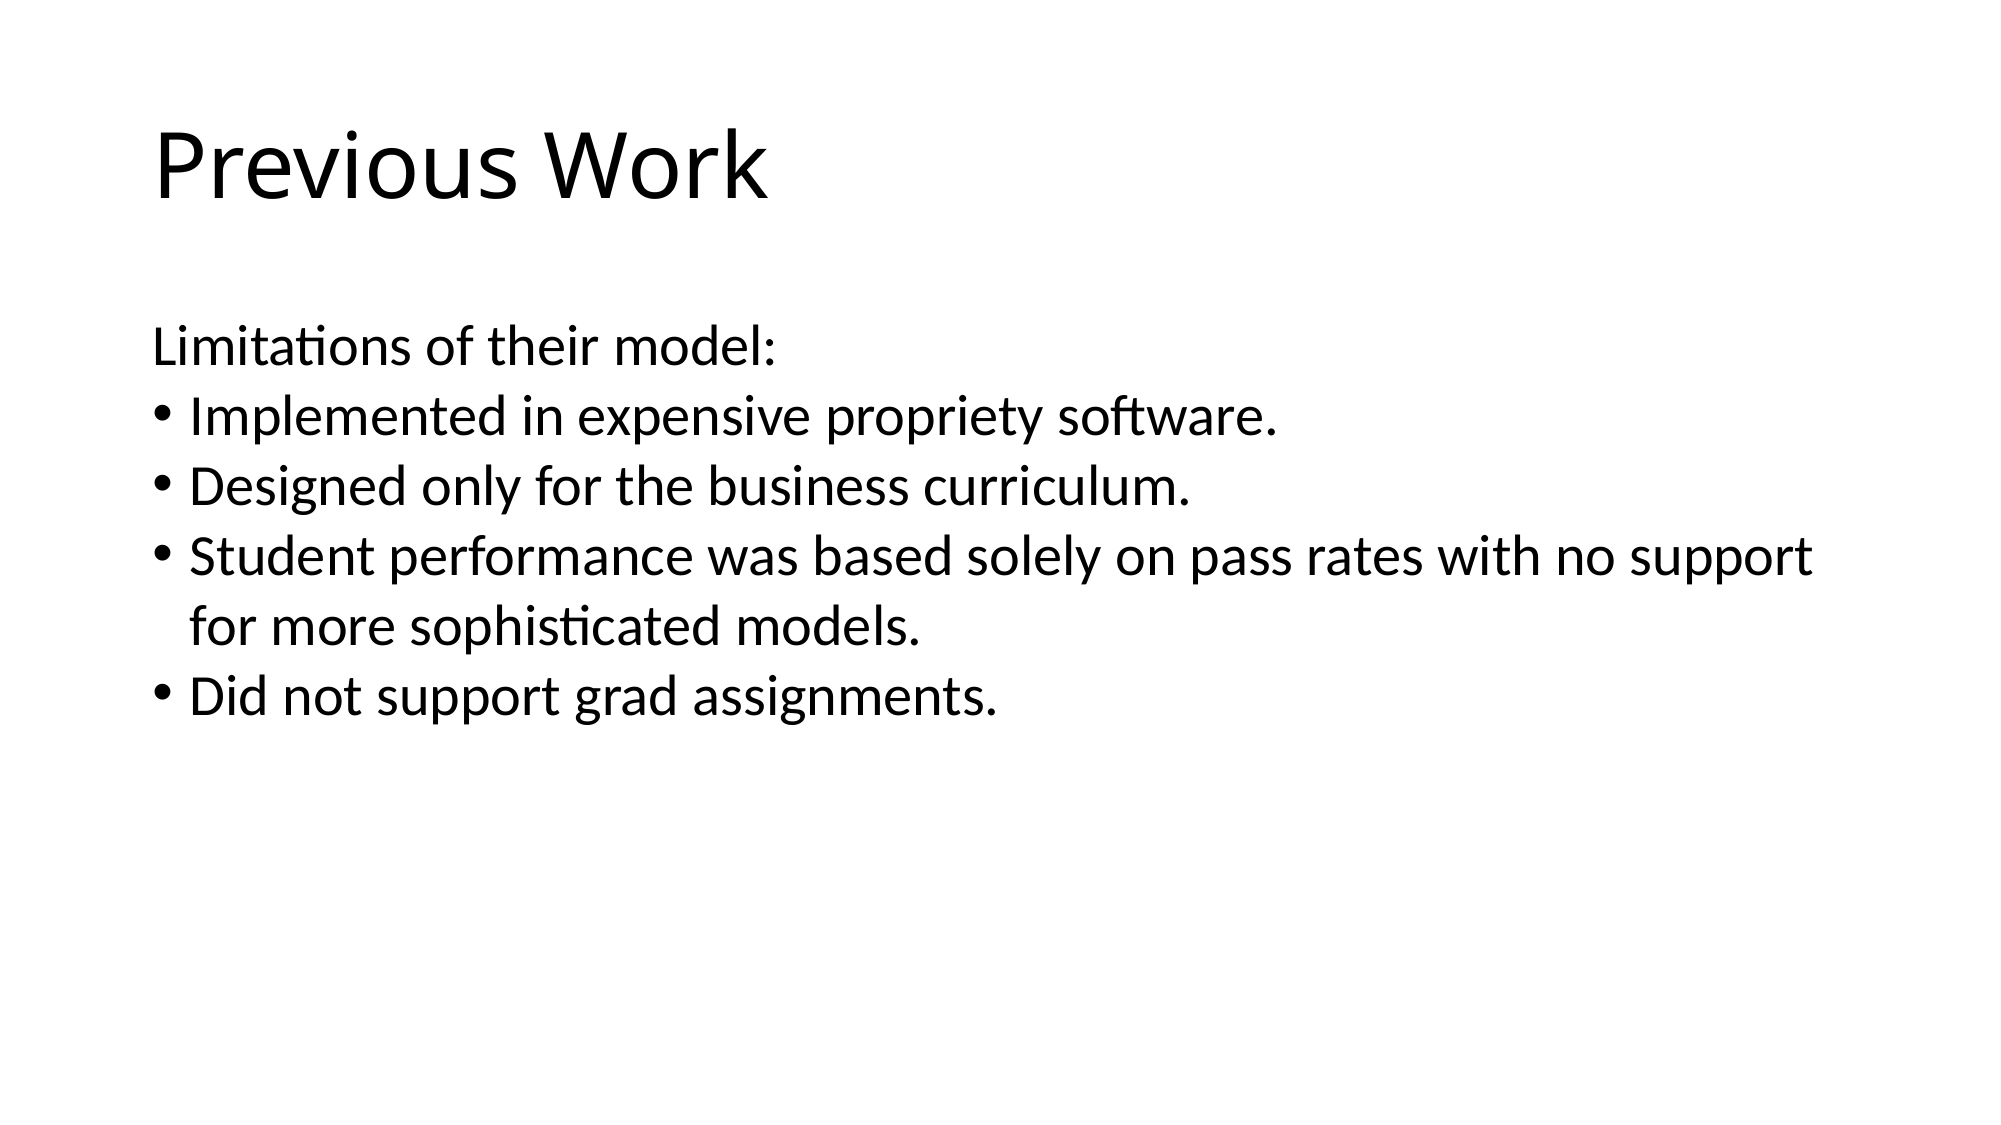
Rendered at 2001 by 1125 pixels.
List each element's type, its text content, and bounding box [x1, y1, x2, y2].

list Limitations of their model: Implemented in expensive propriety software. Designed only for the business curriculum. Student performance was based solely on pass rates with no support for more sophisticated models. Did not support grad assignments. [137, 299, 1863, 1014]
title Previous Work [137, 59, 1863, 278]
